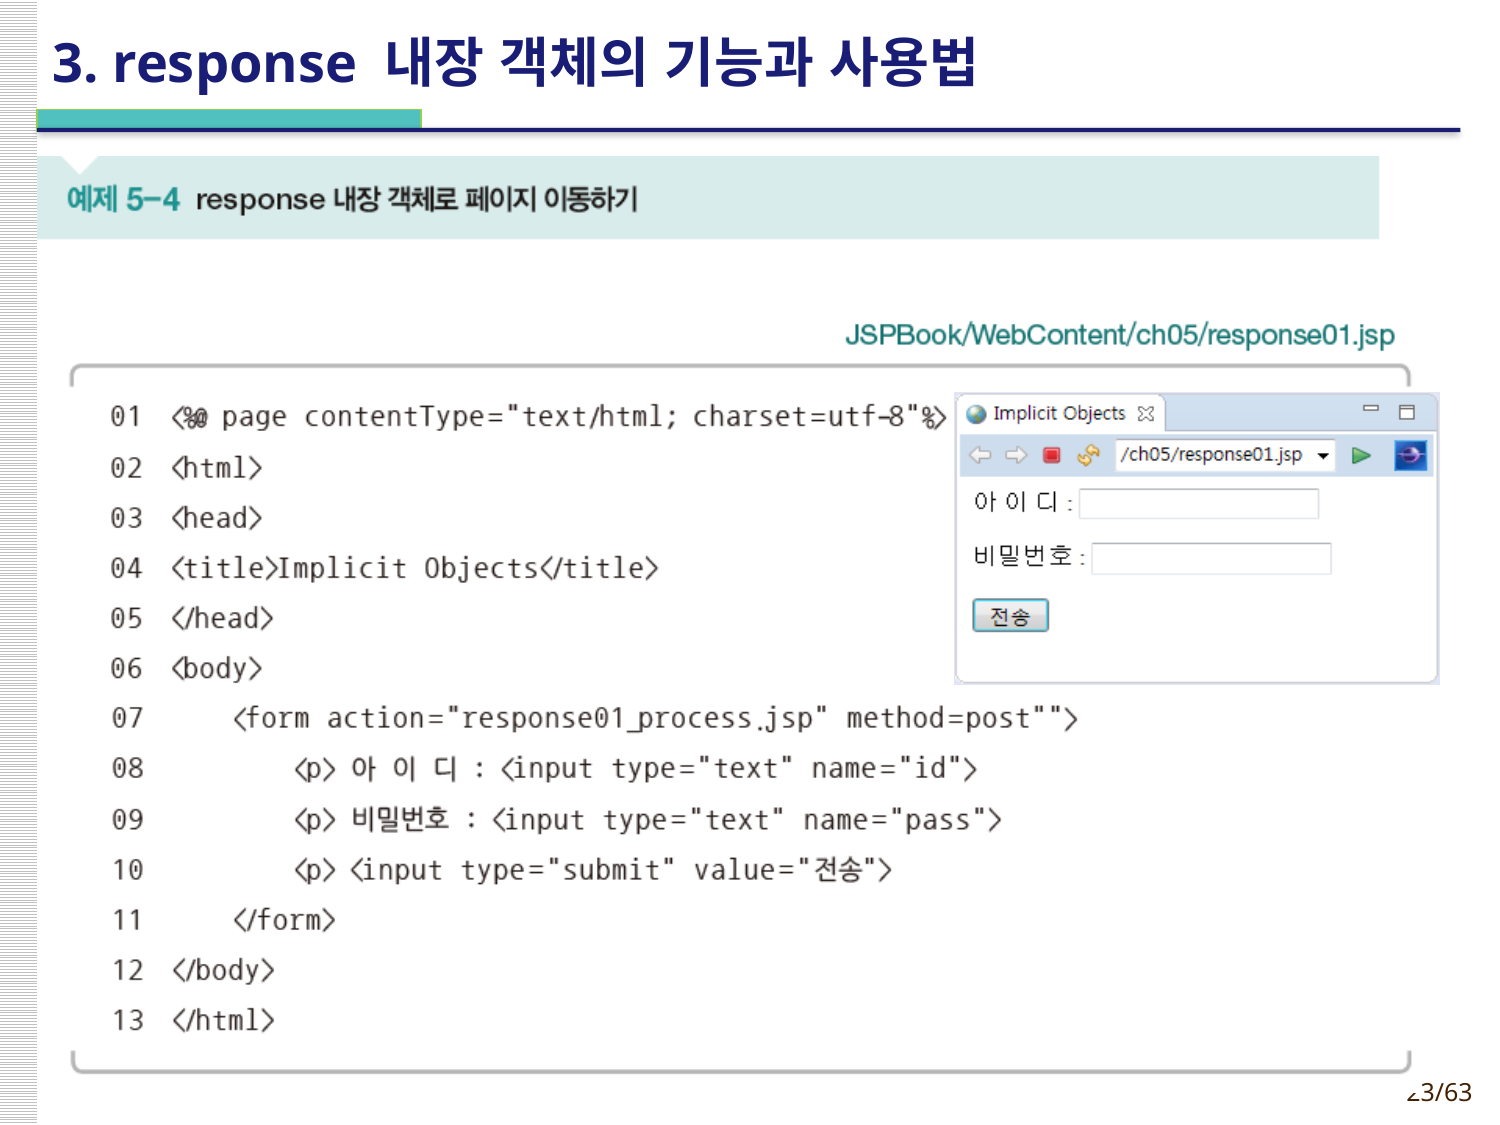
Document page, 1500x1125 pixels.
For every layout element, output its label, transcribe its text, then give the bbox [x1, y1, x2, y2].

picture [36, 156, 1382, 242]
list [953, 391, 1441, 686]
title 3. response 내장 객체의 기능과 사용법 [37, 13, 1278, 109]
picture [59, 301, 1422, 1094]
